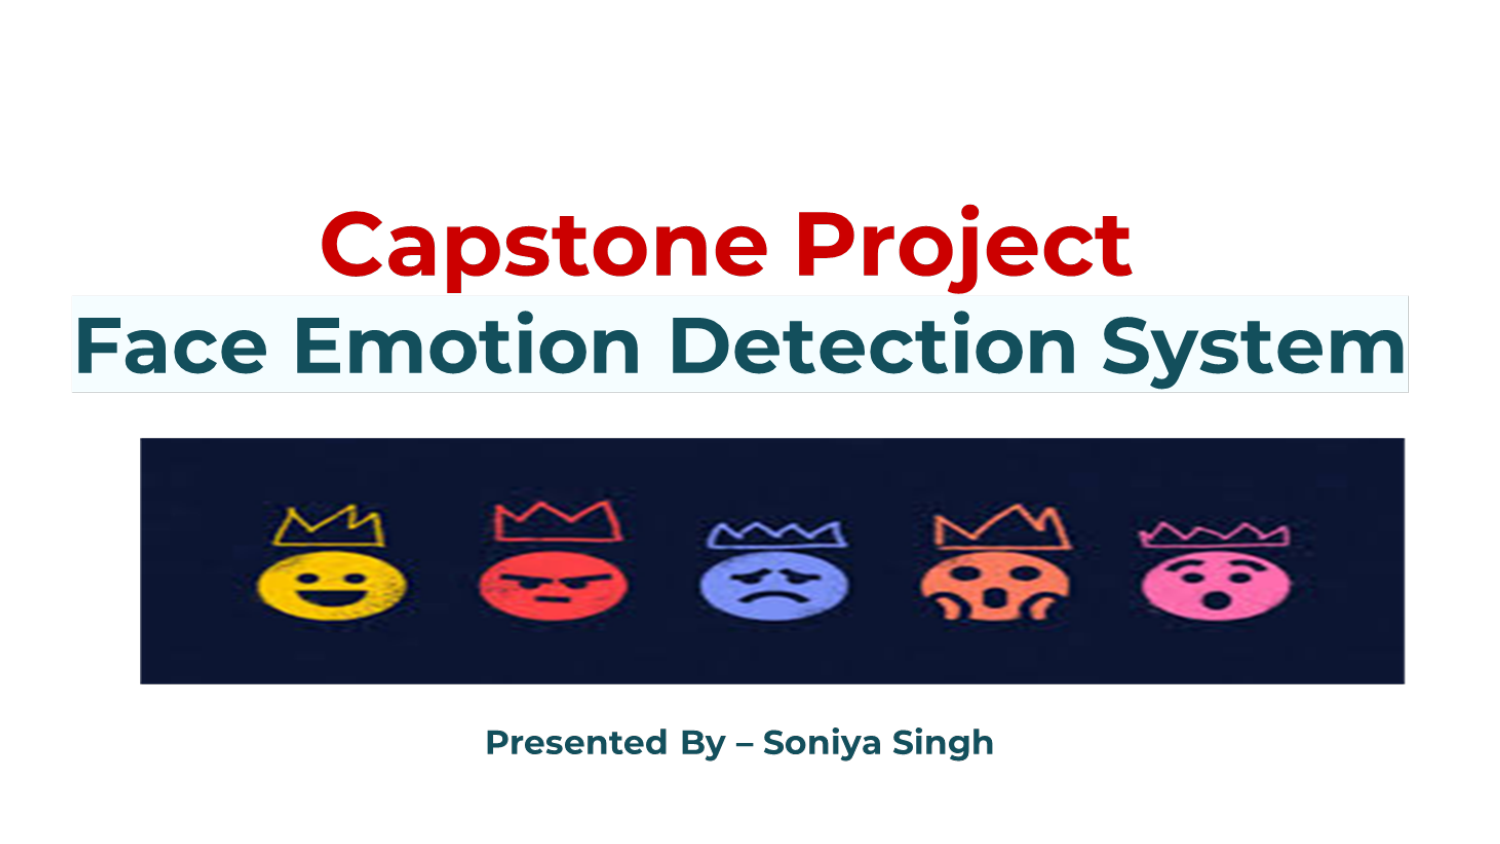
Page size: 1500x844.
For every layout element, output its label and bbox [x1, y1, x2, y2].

picture [24, 24, 1457, 819]
